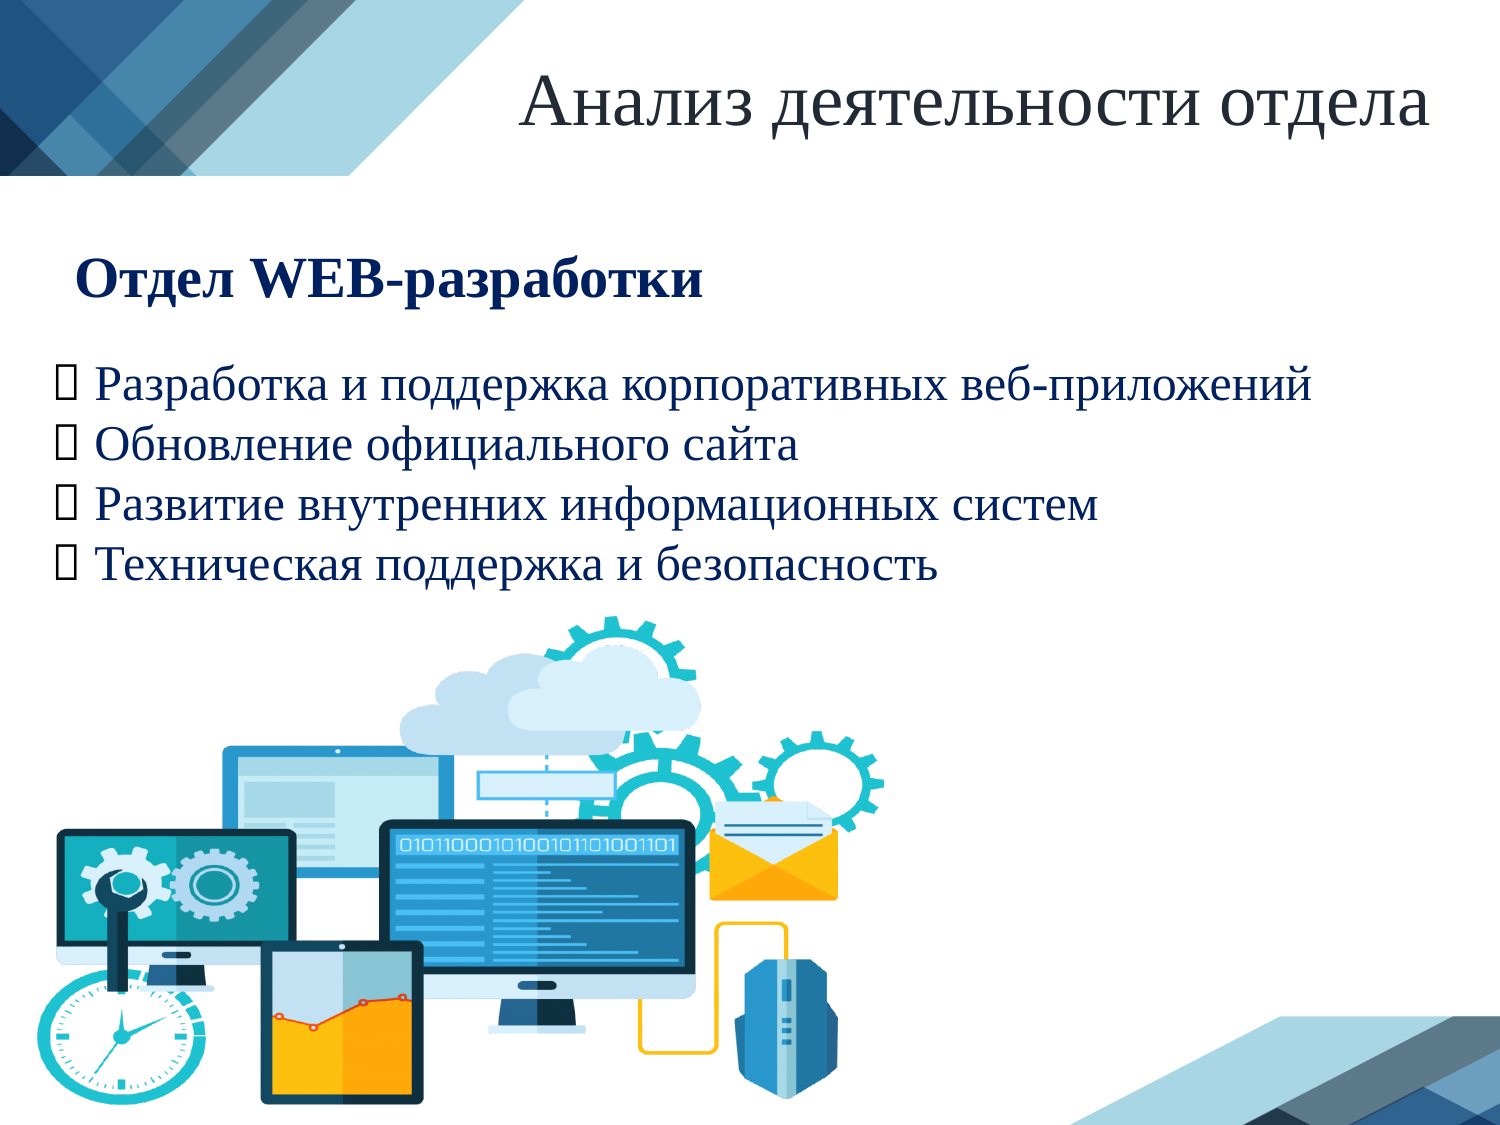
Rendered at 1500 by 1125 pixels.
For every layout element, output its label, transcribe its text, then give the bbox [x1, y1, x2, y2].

text_box 🔹 Разработка и поддержка корпоративных веб-приложений 🔹 Обновление официального сайта 🔹 Развитие внутренних информационных систем 🔹 Техническая поддержка и безопасность [36, 343, 1500, 599]
picture [0, 0, 1500, 1125]
text_box Анализ деятельности отдела [503, 43, 1447, 148]
text_box Отдел WEB-разработки [59, 231, 810, 317]
